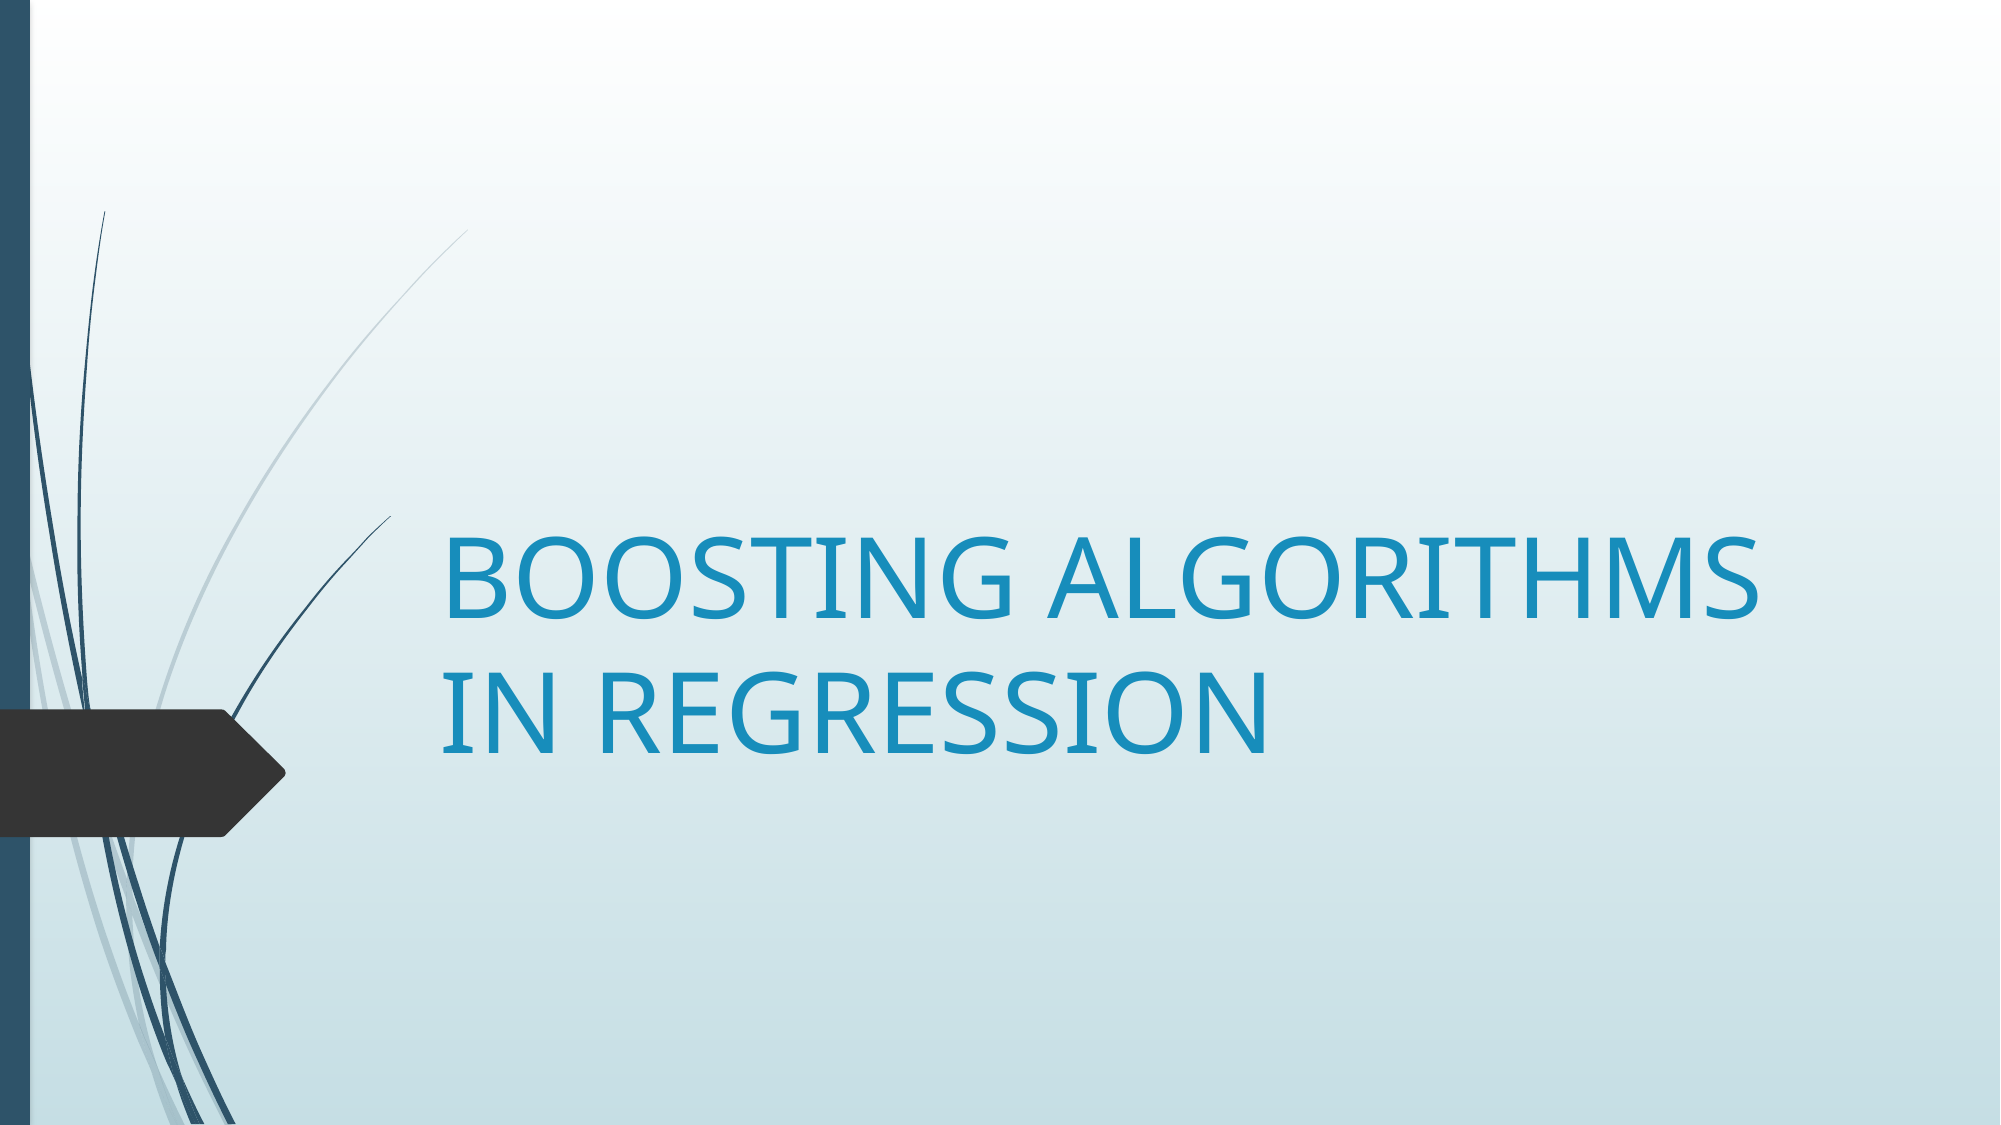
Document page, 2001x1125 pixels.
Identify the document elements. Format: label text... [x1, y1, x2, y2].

title BOOSTING ALGORITHMS IN REGRESSION [424, 412, 1888, 784]
